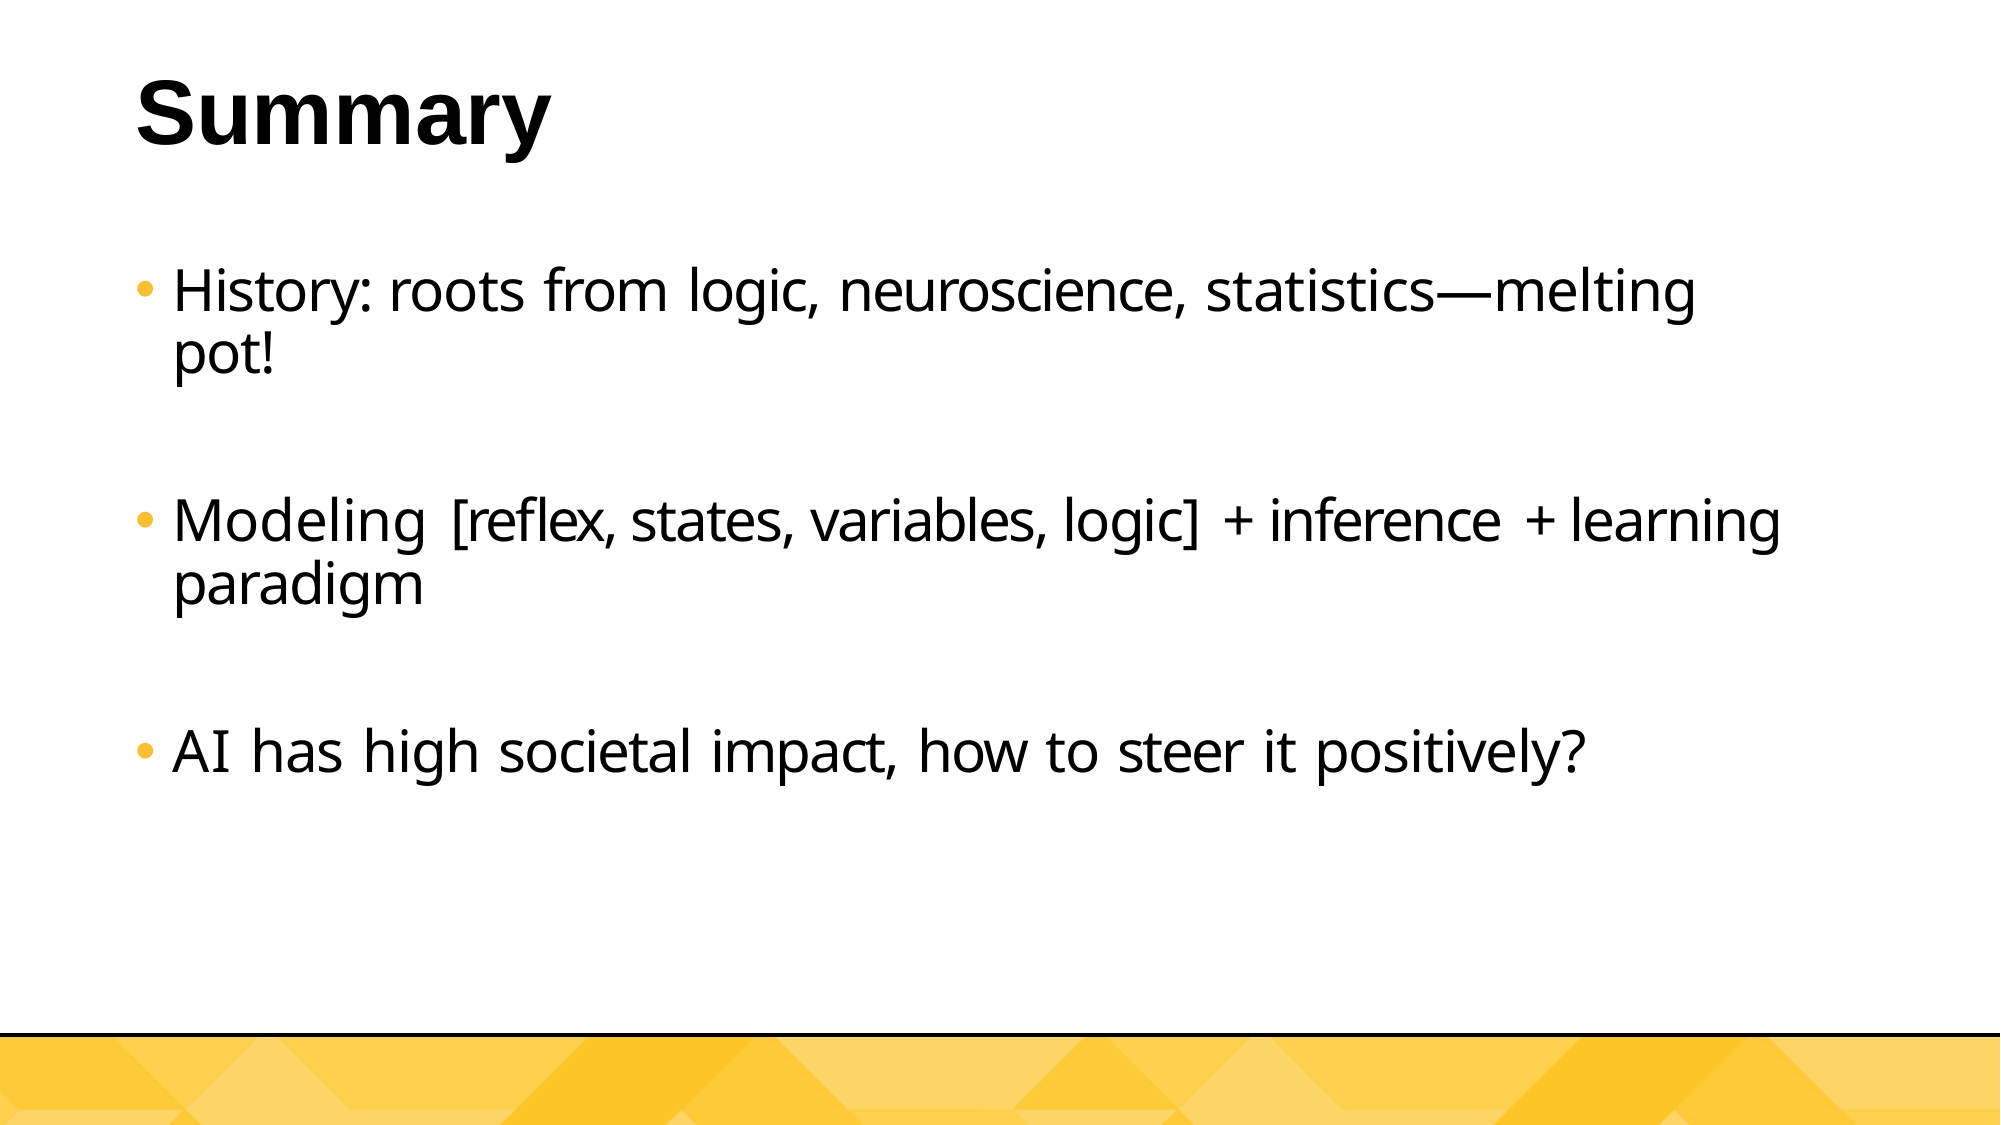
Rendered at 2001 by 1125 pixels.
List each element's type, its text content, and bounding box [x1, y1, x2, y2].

title Summary [120, 58, 1846, 194]
list History: roots from logic, neuroscience, statistics—melting pot! Modeling [reflex, states, variables, logic] +inference +learning paradigm AI has high societal impact, how to steer it positively? [120, 253, 1819, 980]
